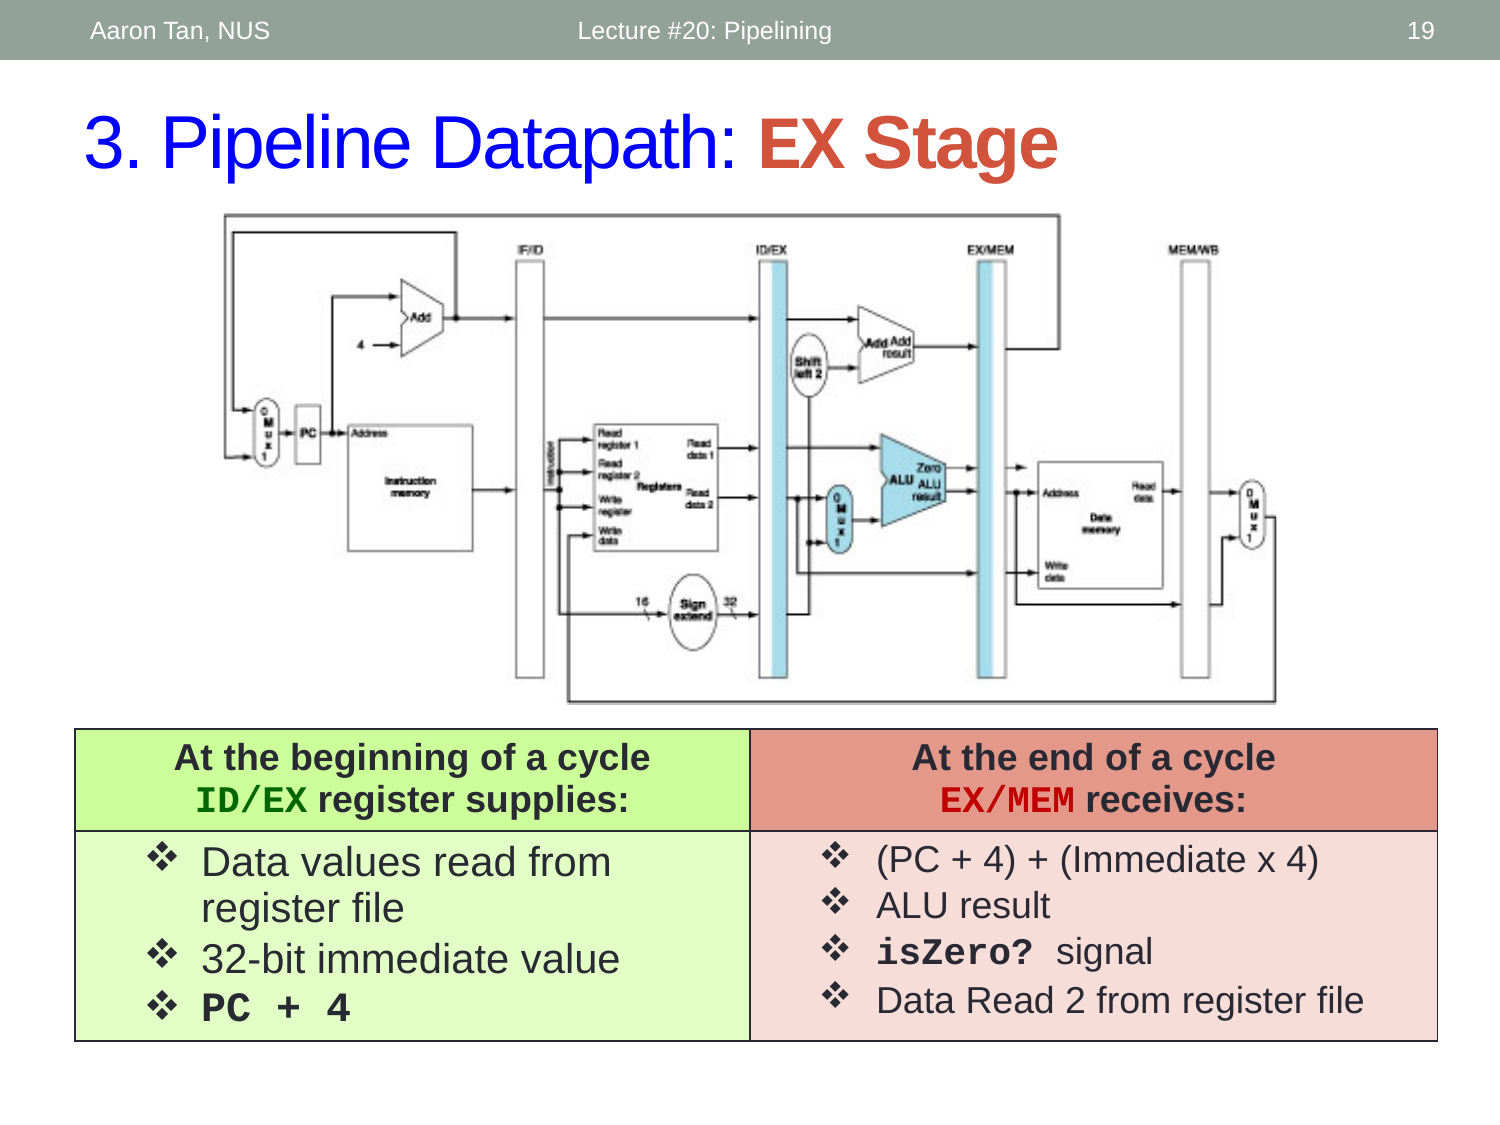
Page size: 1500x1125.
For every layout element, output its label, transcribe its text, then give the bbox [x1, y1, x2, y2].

title 3. Pipeline Datapath: EX Stage [68, 86, 1450, 192]
slide_number 19 [1308, 3, 1450, 57]
table_cell Data values read from register file 32-bit immediate value PC + 4 [76, 832, 749, 1040]
table_header At the end of a cycle EX/MEM receives: [751, 730, 1437, 830]
slide_number Aaron Tan, NUS [75, 3, 550, 57]
table_cell (PC + 4) + (Immediate x 4) ALU result isZero? signal Data Read 2 from register file [751, 832, 1437, 1040]
table_header At the beginning of a cycle ID/EX register supplies: [76, 730, 749, 830]
picture [223, 191, 1277, 705]
footer Lecture #20: Pipelining [562, 3, 1238, 57]
